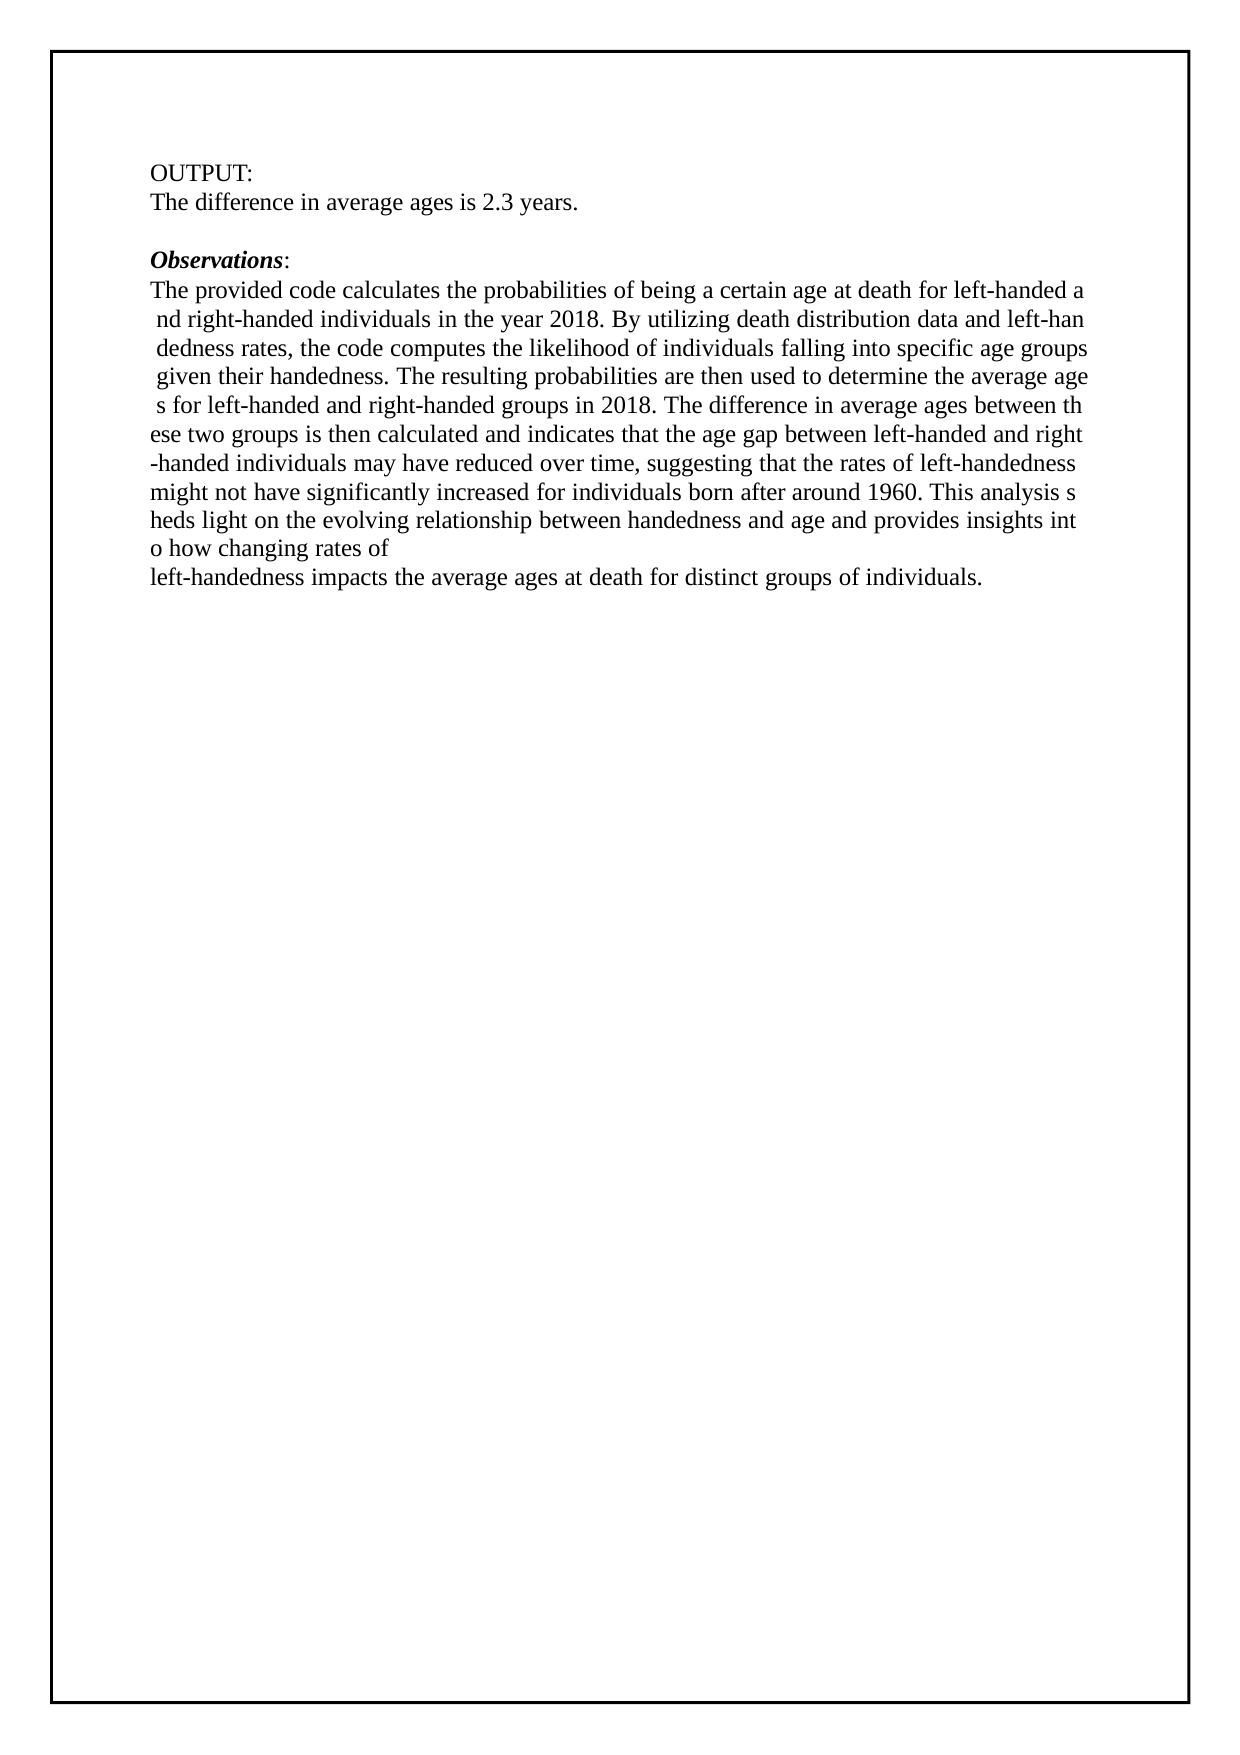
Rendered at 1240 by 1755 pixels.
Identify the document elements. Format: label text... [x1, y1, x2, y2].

text_box OUTPUT: The difference in average ages is 2.3 years. Observations: The provided code calculates the probabilities of being a certain age at death for left-handed a nd right-handed individuals in the year 2018. By utilizing death distribution data and left-han dedness rates, the code computes the likelihood of individuals falling into specific age groups given their handedness. The resulting probabilities are then used to determine the average age s for left-handed and right-handed groups in 2018. The difference in average ages between th ese two groups is then calculated and indicates that the age gap between left-handed and right -handed individuals may have reduced over time, suggesting that the rates of left-handedness might not have significantly increased for individuals born after around 1960. This analysis s heds light on the evolving relationship between handedness and age and provides insights int o how changing rates of left-handedness impacts the average ages at death for distinct groups of individuals. [147, 154, 1092, 591]
text_box [50, 49, 1191, 1705]
slide_number 25 [893, 1631, 1179, 1720]
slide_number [62, 1631, 348, 1720]
